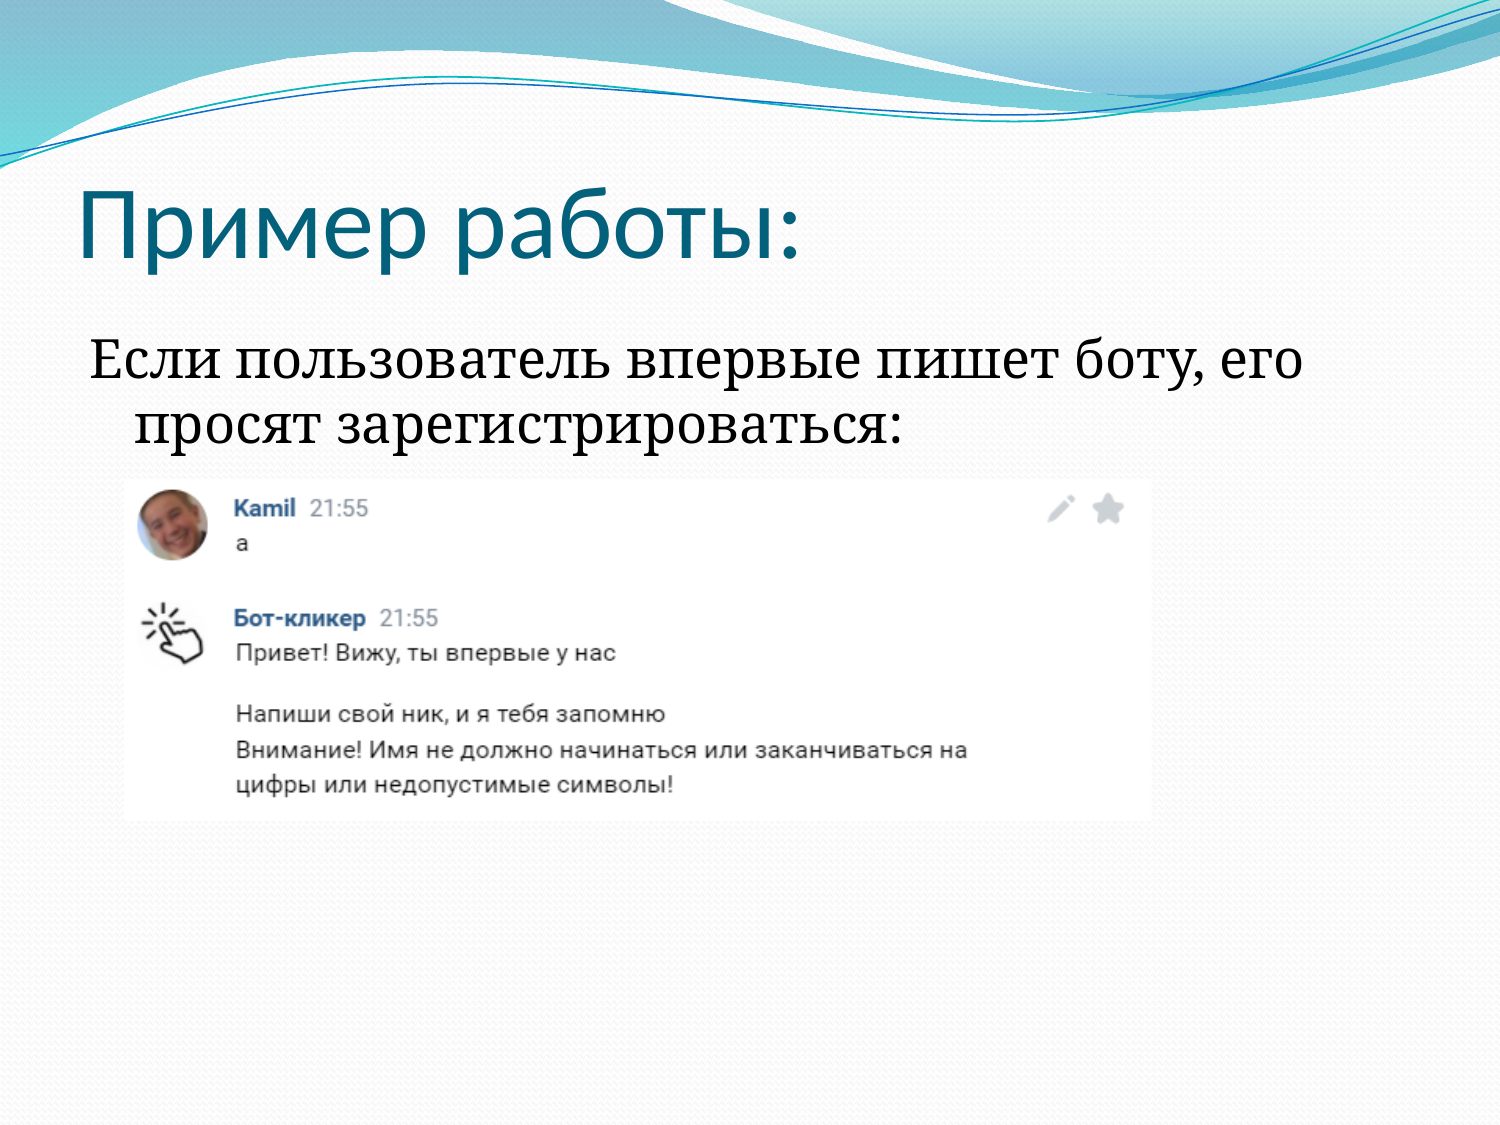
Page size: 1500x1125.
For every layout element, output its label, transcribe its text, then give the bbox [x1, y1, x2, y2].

title Пример работы: [76, 91, 1427, 279]
picture [123, 479, 1152, 821]
list Если пользователь впервые пишет боту, его просят зарегистрироваться: [75, 317, 1425, 1038]
